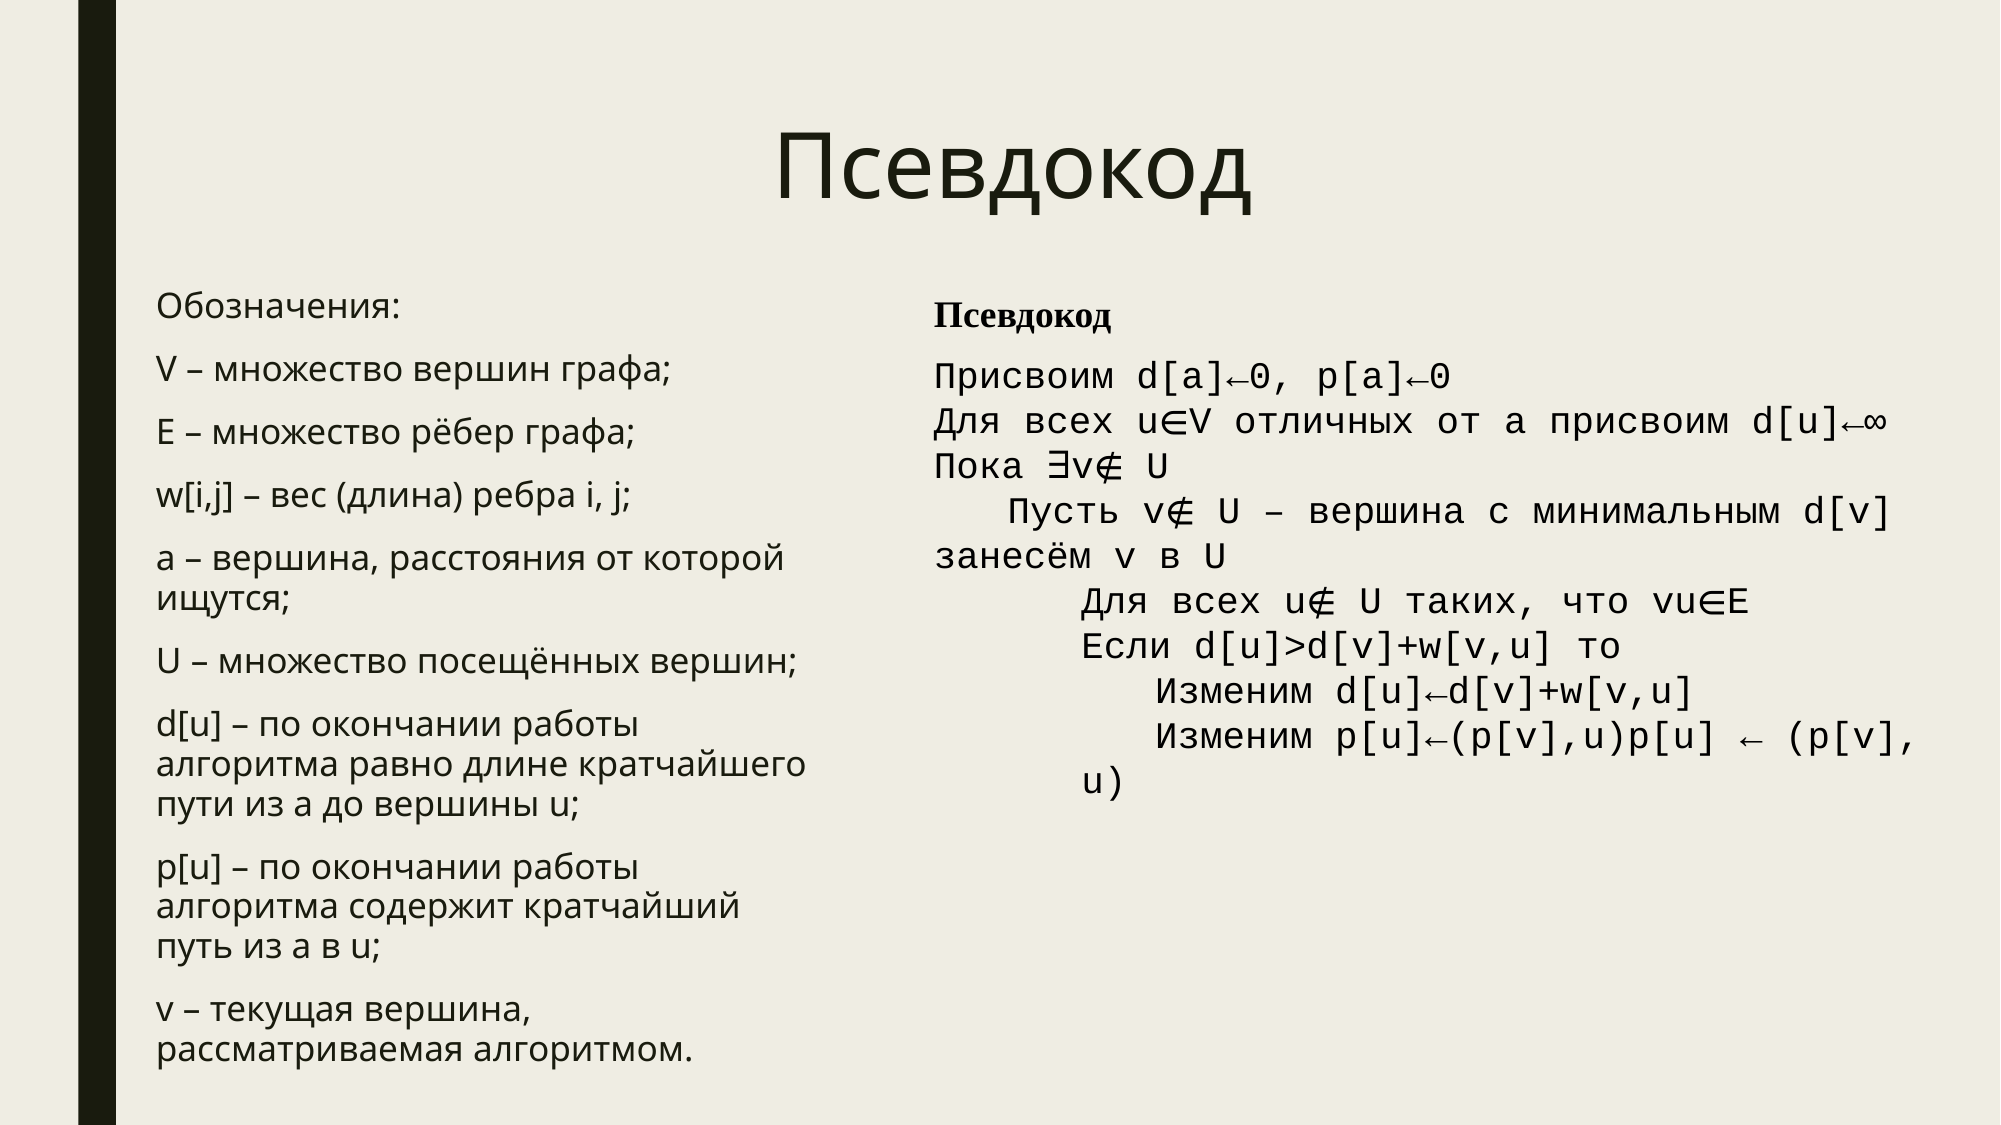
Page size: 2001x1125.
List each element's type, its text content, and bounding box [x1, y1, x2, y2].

title Псевдокод [225, 112, 1800, 279]
text_box Псевдокод Присвоим d[a]←0, p[a]←0 Для всех u∈V отличных от a присвоим d[u]←∞ Пока ∃v∉ U Пусть v∉ U – вершина с минимальным d[v] занесём v в U Для всех u∉ U таких, что vu∈E Если d[u]>d[v]+w[v,u] то Изменим d[u]←d[v]+w[v,u] Изменим p[u]←(p[v],u)p[u] ← (p[v], u) [919, 278, 1944, 854]
list Обозначения: V – множество вершин графа; E – множество рёбер графа; w[i,j] – вес (длина) ребра i, j; a – вершина, расстояния от которой ищутся; U – множество посещённых вершин; d[u] – по окончании работы алгоритма равно длине кратчайшего пути из a до вершины u; p[u] – по окончании работы алгоритма содержит кратчайший путь из a в u; v – текущая вершина, рассматриваемая алгоритмом. [140, 278, 827, 1125]
